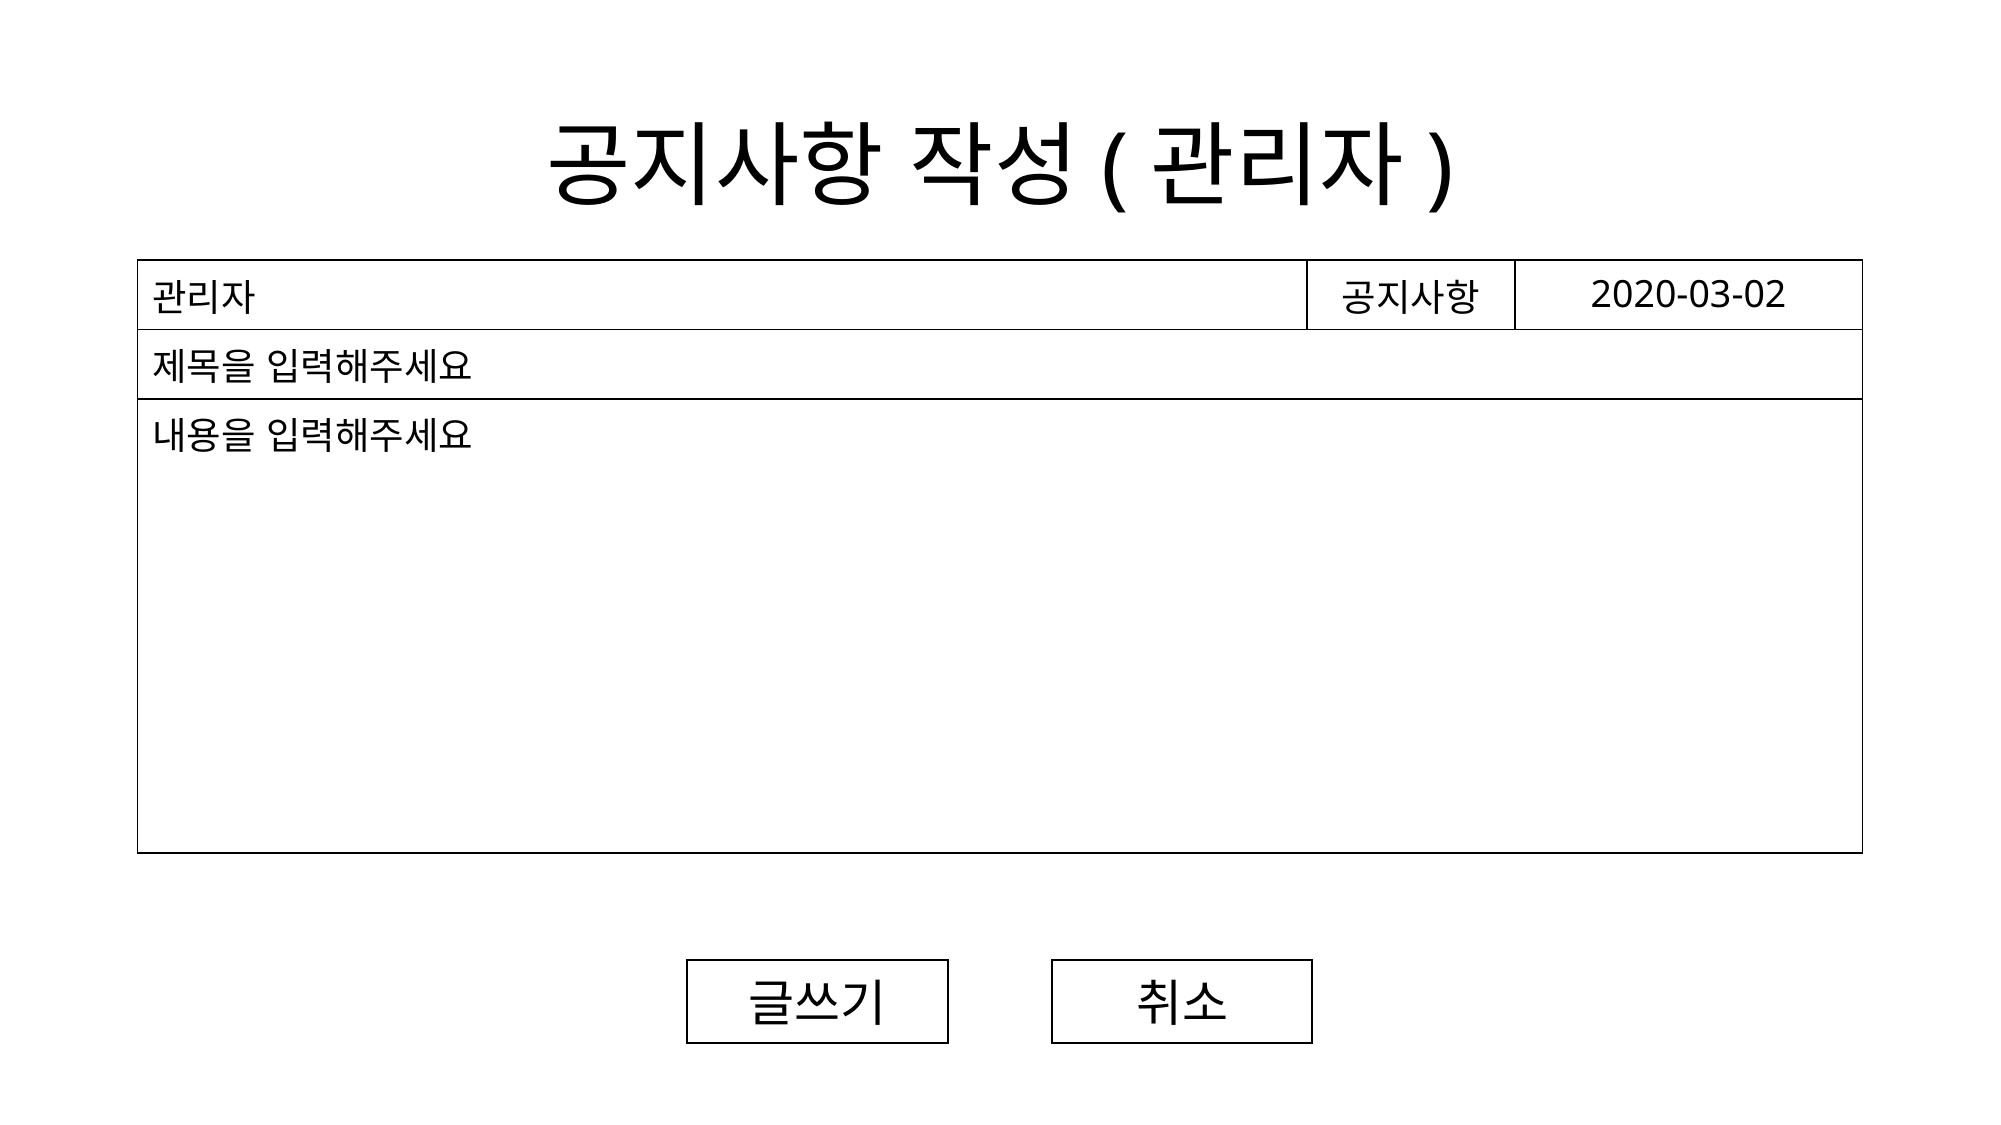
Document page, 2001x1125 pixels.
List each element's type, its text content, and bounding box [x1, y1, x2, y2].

table_header 관리자 [138, 278, 1306, 329]
text_box 글쓰기 [686, 959, 949, 1044]
table_cell 제목을 입력해주세요 [138, 330, 1862, 398]
table_cell 내용을 입력해주세요 [138, 400, 1862, 852]
table_header 공지사항 [1308, 278, 1514, 329]
table_header 2020-03-02 [1516, 278, 1862, 329]
title 공지사항 작성(관리자) [137, 59, 1863, 278]
text_box 취소 [1051, 959, 1313, 1044]
